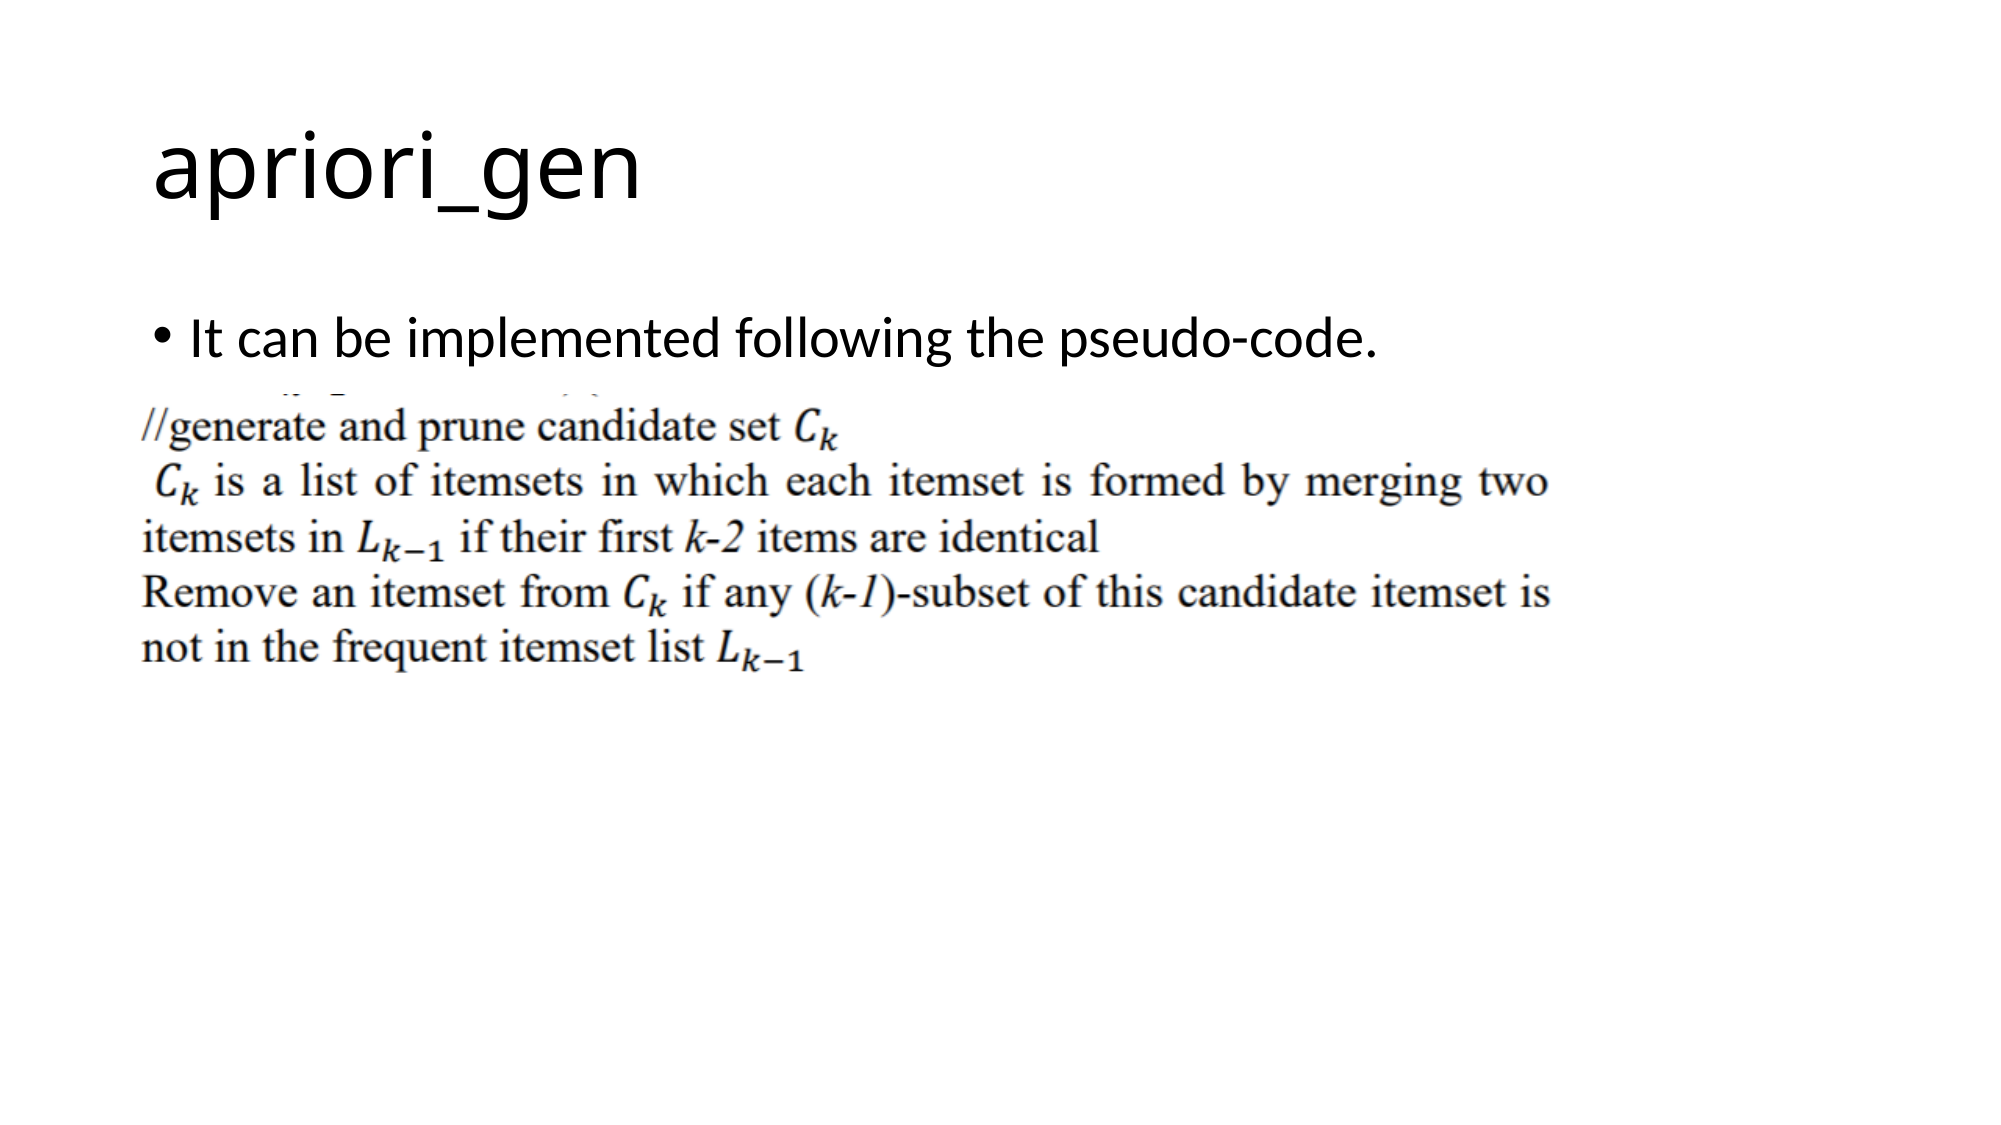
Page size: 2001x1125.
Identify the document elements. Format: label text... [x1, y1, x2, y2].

title apriori_gen [137, 59, 1863, 278]
picture [137, 394, 1591, 675]
list It can be implemented following the pseudo-code. [137, 299, 1863, 1014]
